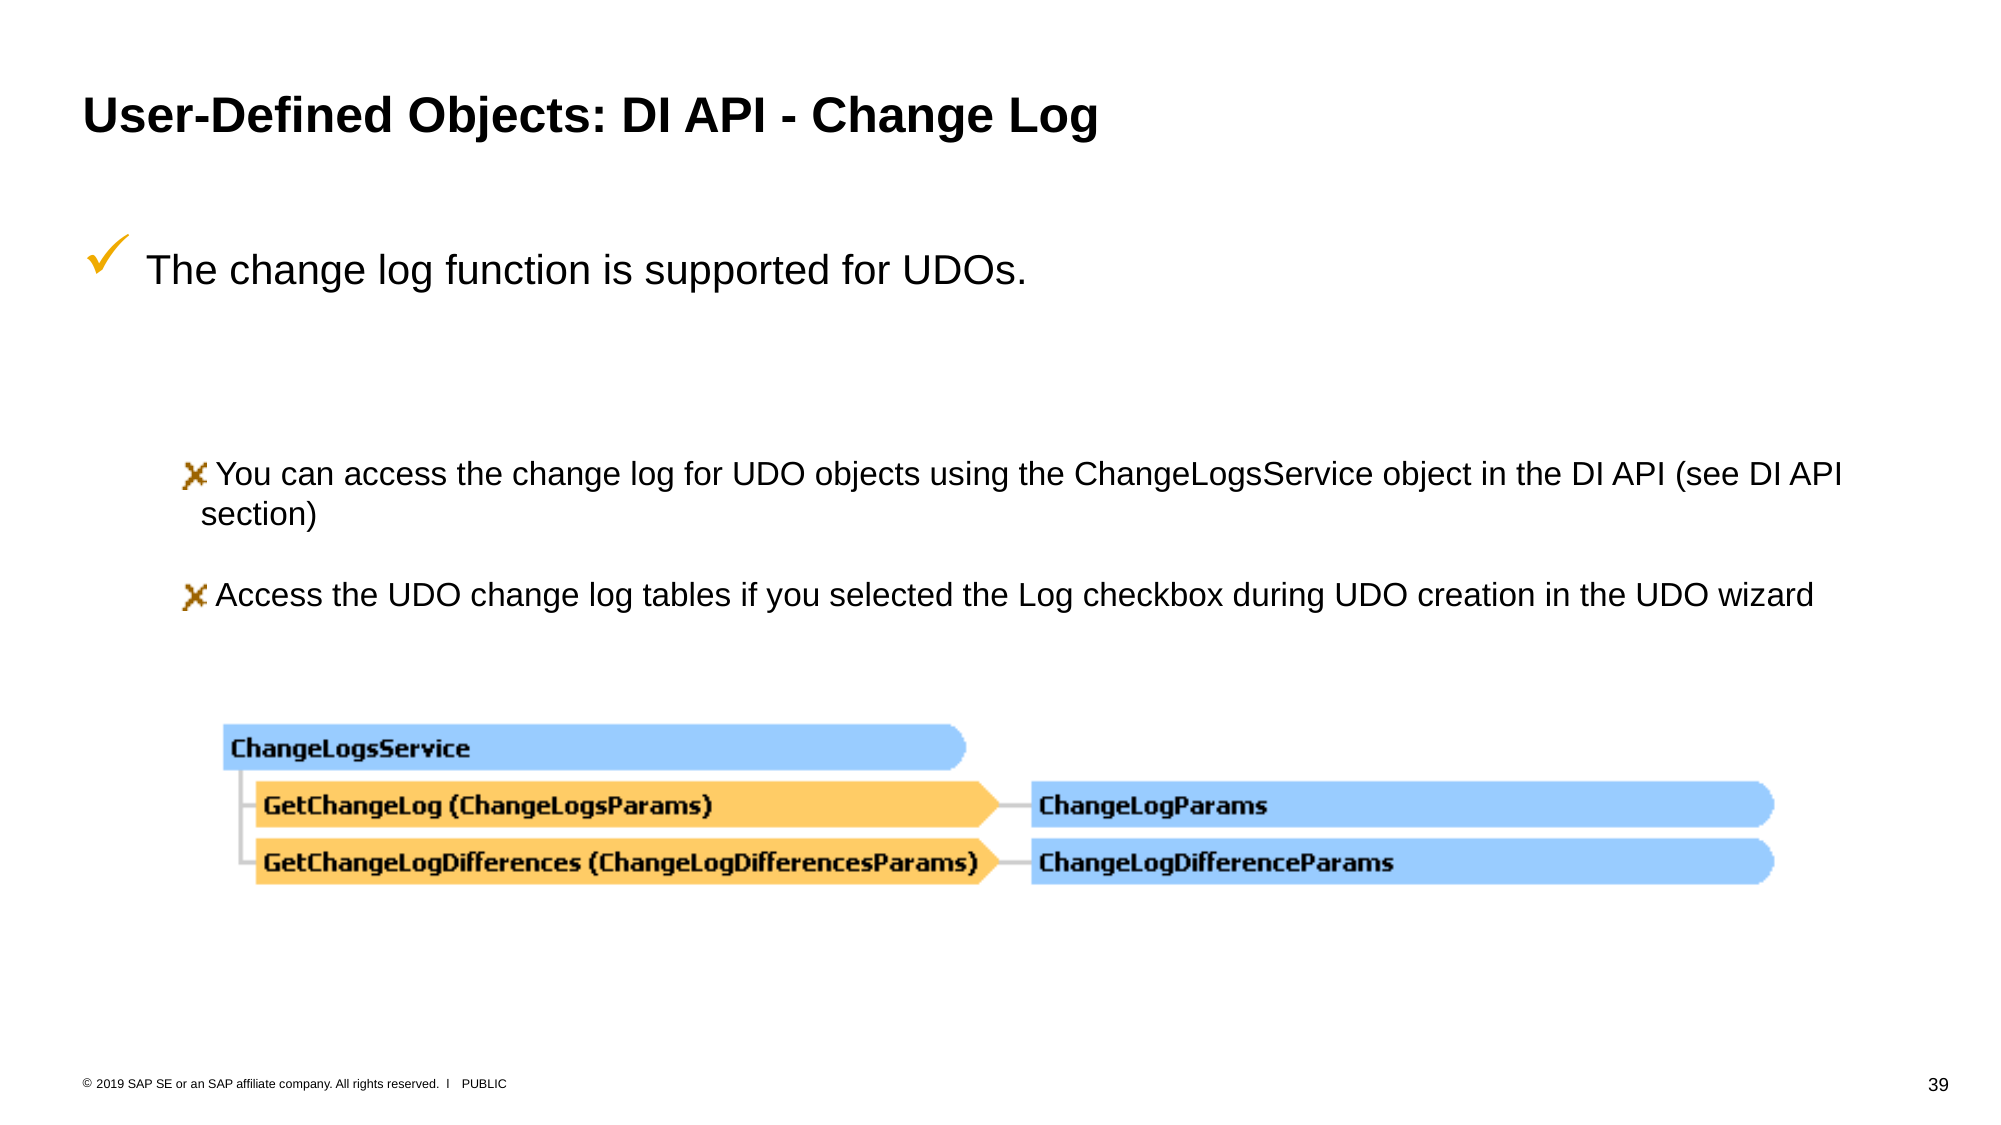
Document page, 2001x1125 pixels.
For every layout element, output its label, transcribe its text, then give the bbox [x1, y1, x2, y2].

picture [171, 576, 207, 611]
picture [213, 716, 1788, 896]
title User-Defined Objects: DI API - Change Log [82, 82, 1918, 144]
list The change log function is supported for UDOs. You can access the change log for UDO objects using the ChangeLogsService object in the DI API (see DI API section) Access the UDO change log tables if you selected the Log checkbox during UDO creation in the UDO wizard [82, 242, 1918, 637]
picture [171, 454, 207, 490]
